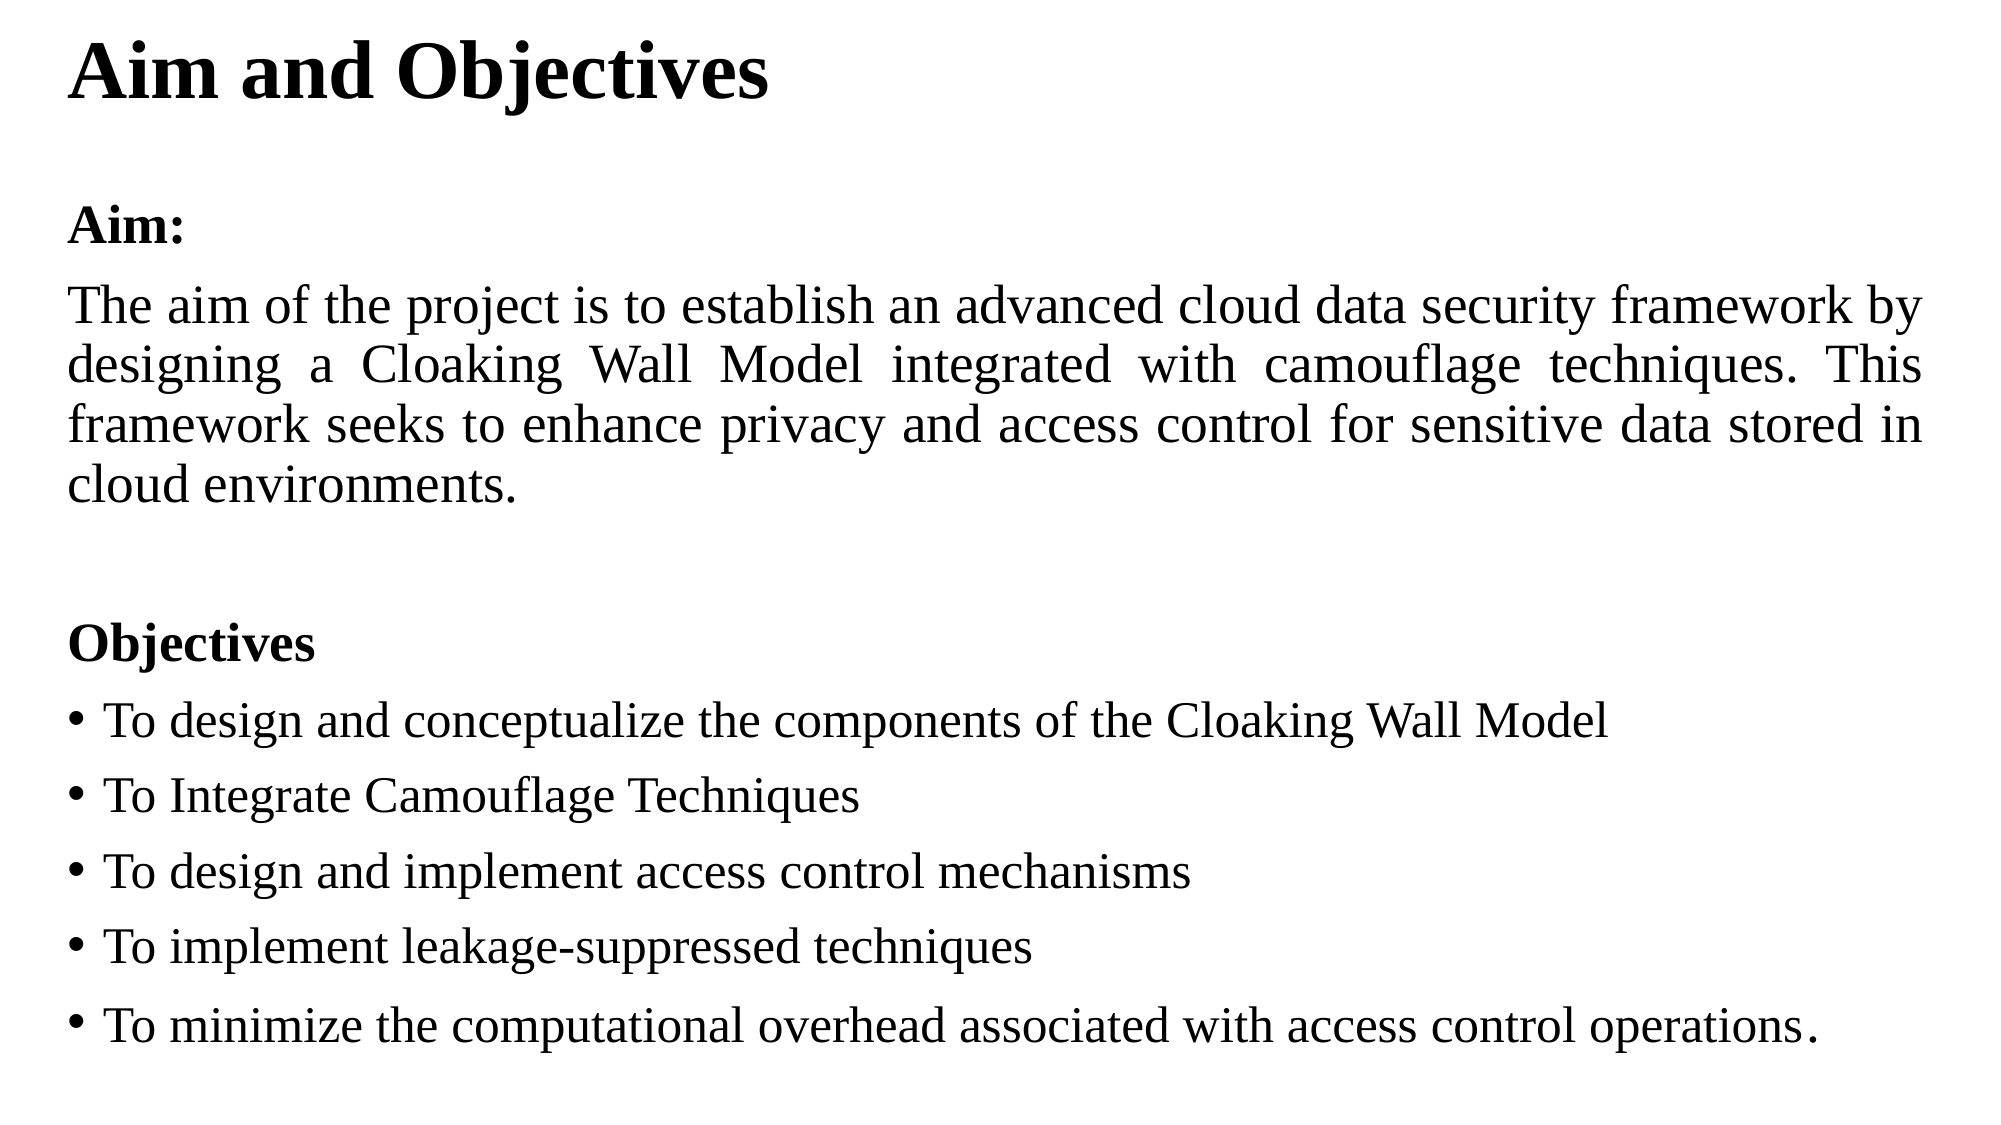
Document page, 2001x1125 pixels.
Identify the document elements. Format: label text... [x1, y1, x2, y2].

list Aim: The aim of the project is to establish an advanced cloud data security framework by designing a Cloaking Wall Model integrated with camouflage techniques. This framework seeks to enhance privacy and access control for sensitive data stored in cloud environments. Objectives To design and conceptualize the components of the Cloaking Wall Model To Integrate Camouflage Techniques To design and implement access control mechanisms To implement leakage-suppressed techniques To minimize the computational overhead associated with access control operations. [52, 188, 1941, 1066]
title Aim and Objectives [52, 20, 1941, 122]
